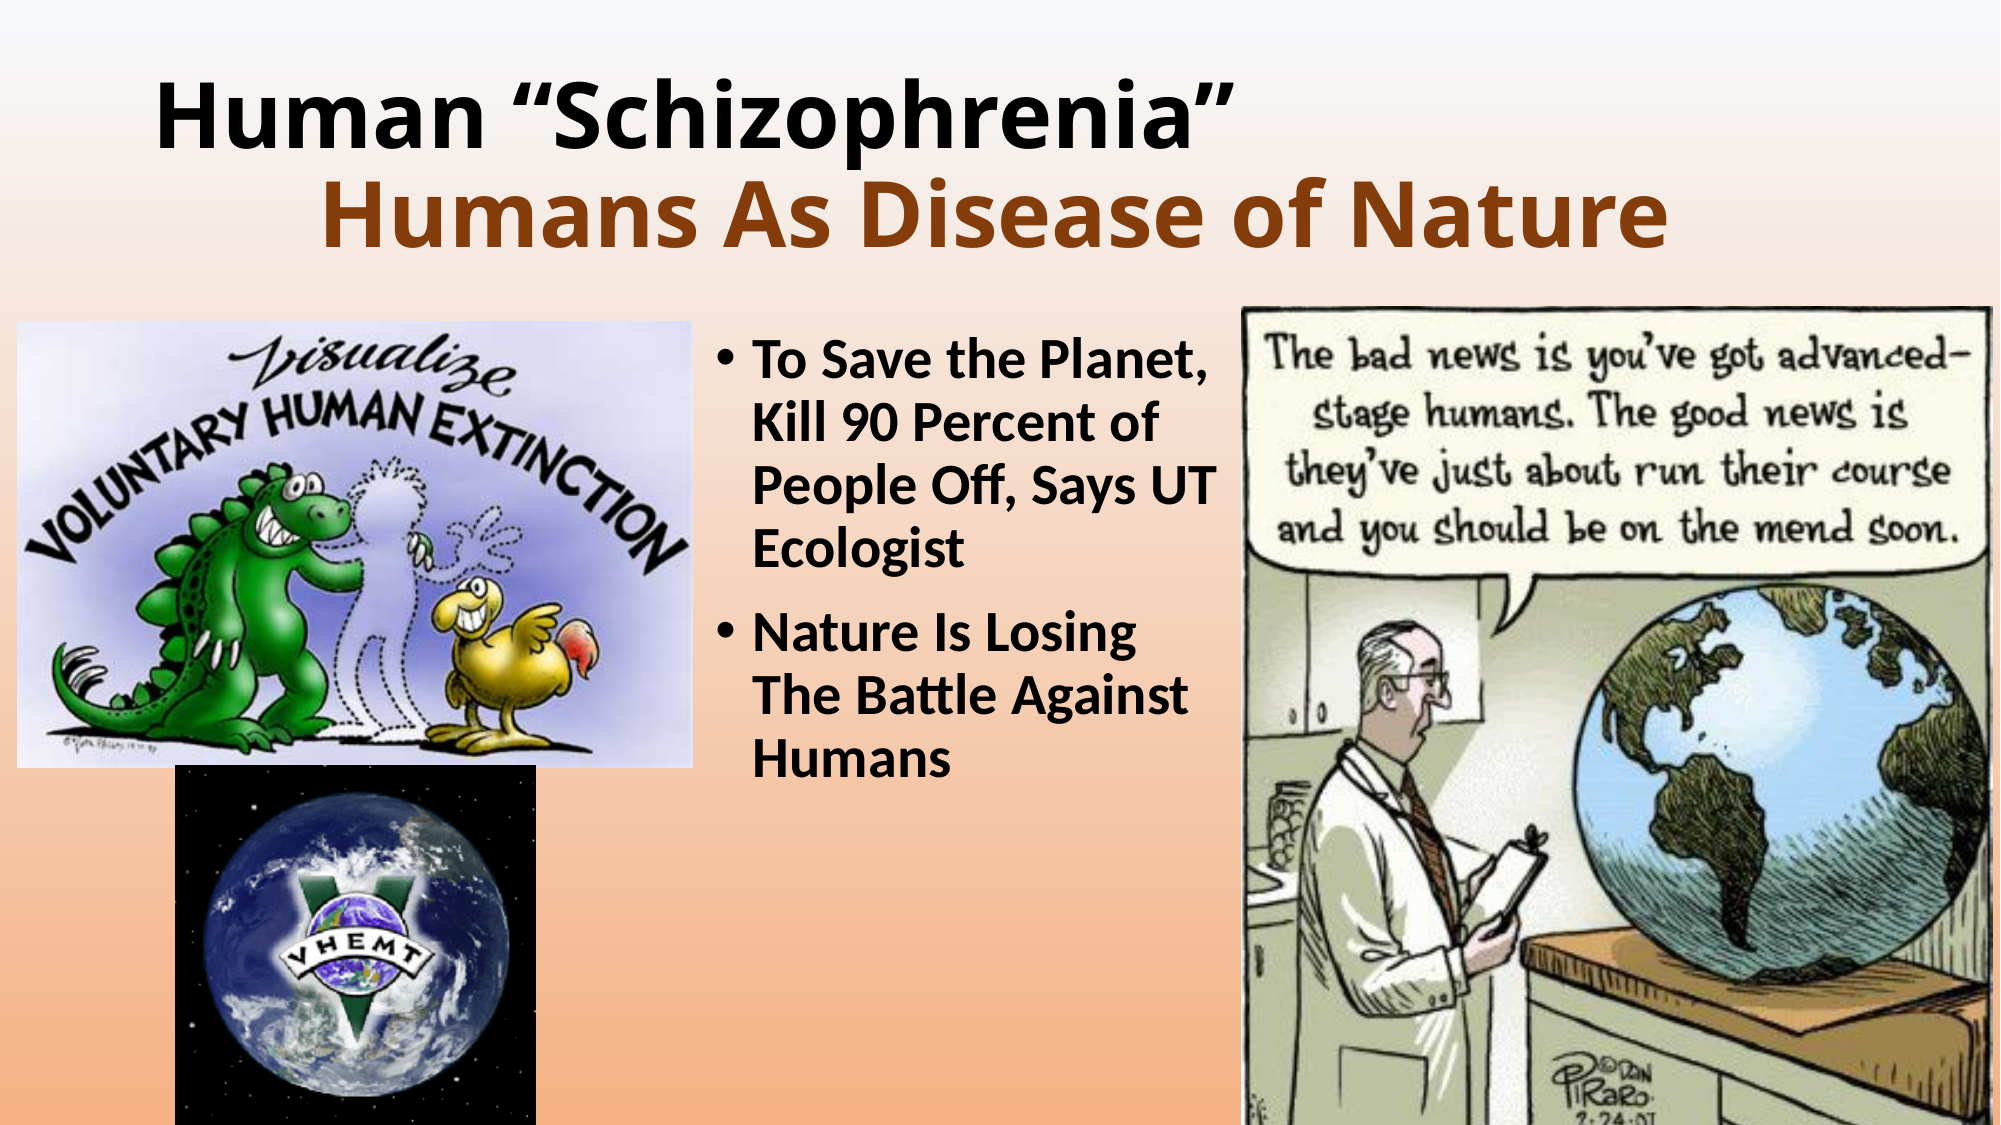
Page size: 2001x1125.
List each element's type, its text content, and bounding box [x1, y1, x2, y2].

title Human “Schizophrenia” Humans As Disease of Nature [137, 59, 1863, 278]
picture [1240, 306, 1993, 1125]
list To Save the Planet, Kill 90 Percent of People Off, Says UT Ecologist Nature Is Losing The Battle Against Humans [700, 321, 1240, 1035]
picture [17, 321, 693, 1125]
